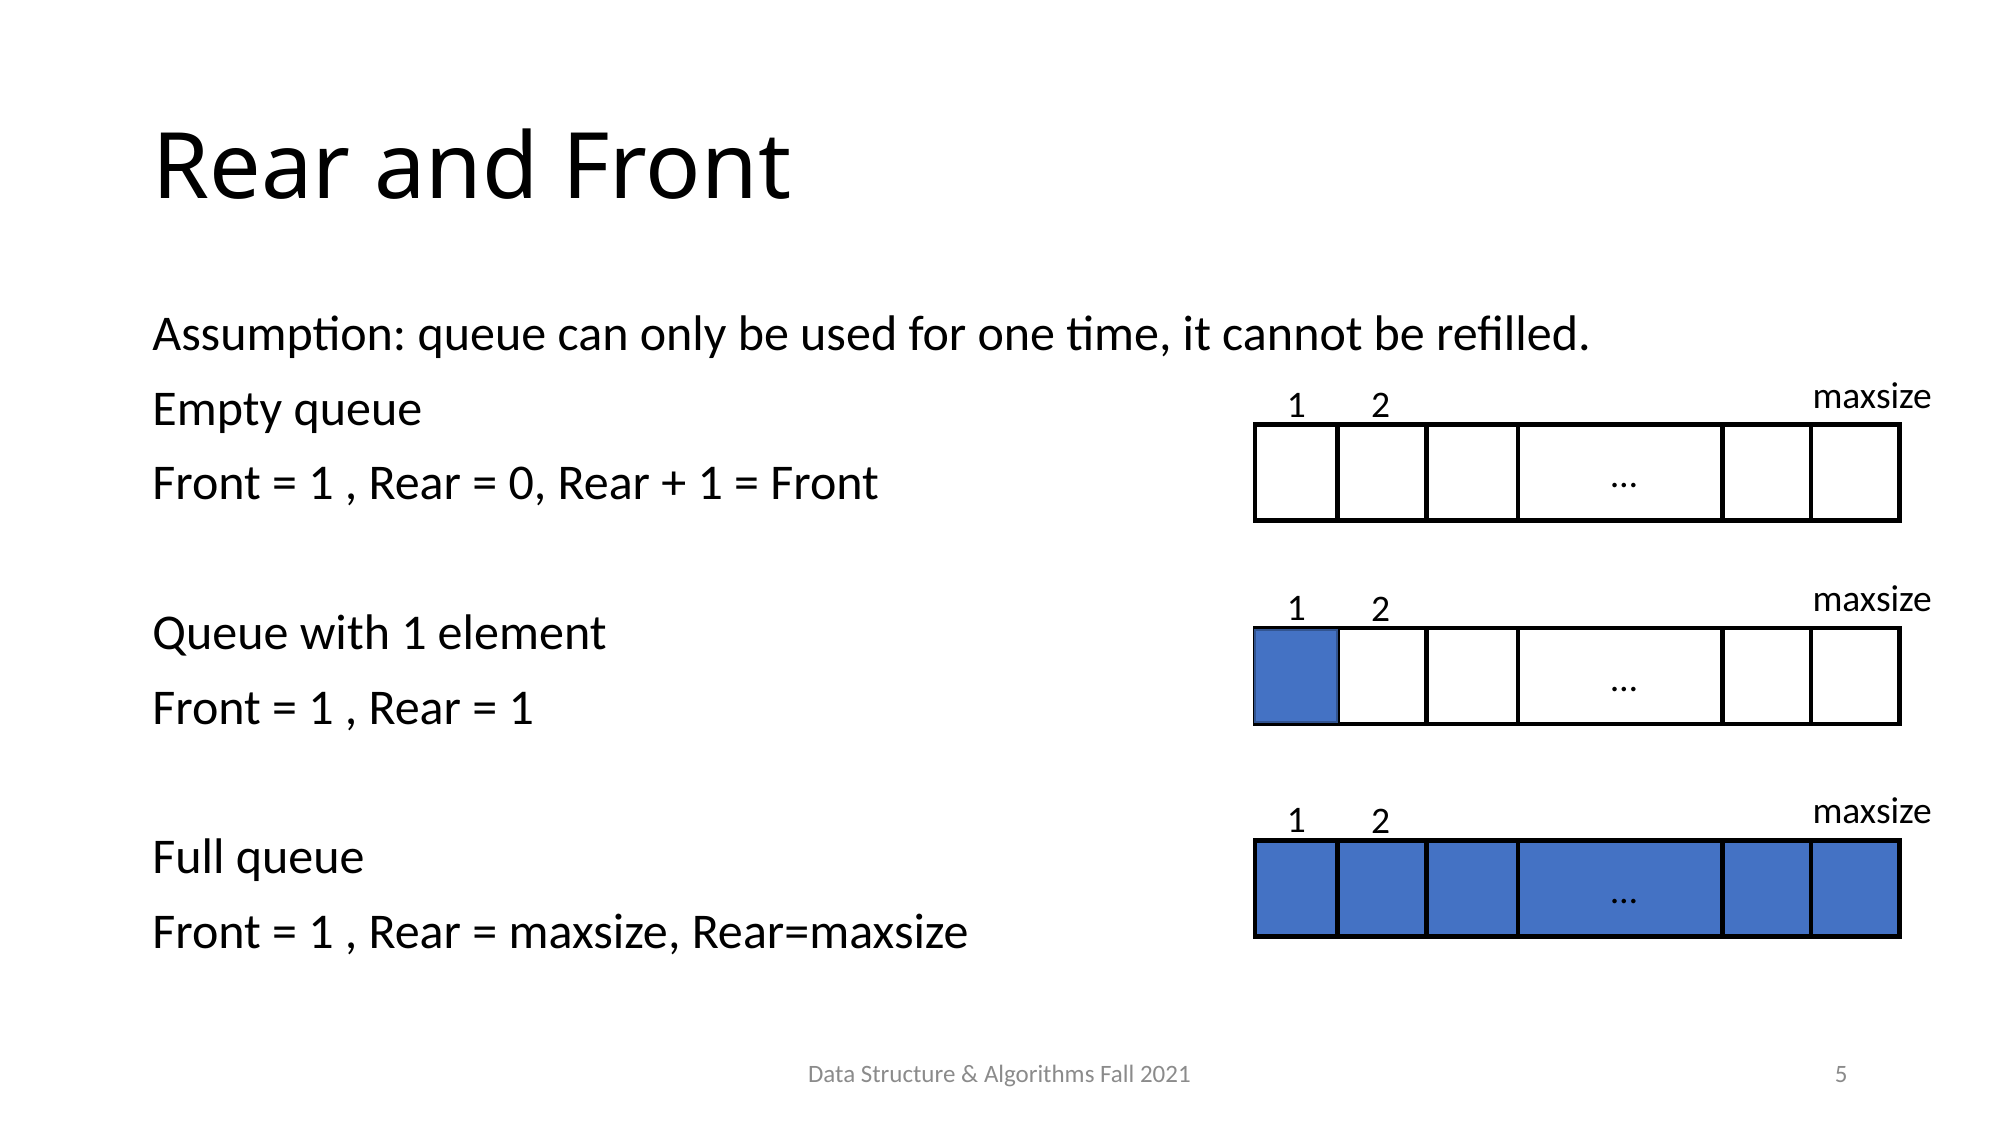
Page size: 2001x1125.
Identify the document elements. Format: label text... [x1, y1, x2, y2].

text_box 1 [1272, 575, 1321, 629]
footer Data Structure & Algorithms Fall 2021 [662, 1042, 1338, 1103]
text_box … [1254, 839, 1900, 937]
slide_number 5 [1412, 1042, 1863, 1103]
text_box 2 [1356, 576, 1406, 637]
text_box maxsize [1797, 778, 1947, 839]
text_box … [1321, 627, 1900, 725]
title Rear and Front [137, 59, 1863, 278]
text_box … [1254, 424, 1900, 522]
text_box 2 [1356, 788, 1406, 849]
text_box maxsize [1797, 566, 1947, 627]
text_box 2 [1356, 373, 1406, 433]
text_box maxsize [1797, 363, 1947, 423]
text_box [1254, 629, 1338, 723]
text_box 1 [1272, 788, 1321, 848]
text_box 1 [1272, 372, 1321, 433]
list Assumption: queue can only be used for one time, it cannot be refilled. Empty queue Front = 1 , Rear = 0, Rear + 1 = Front Queue with 1 element Front = 1 , Rear = 1 Full queue Front = 1 , Rear = maxsize, Rear=maxsize [137, 299, 1863, 1014]
